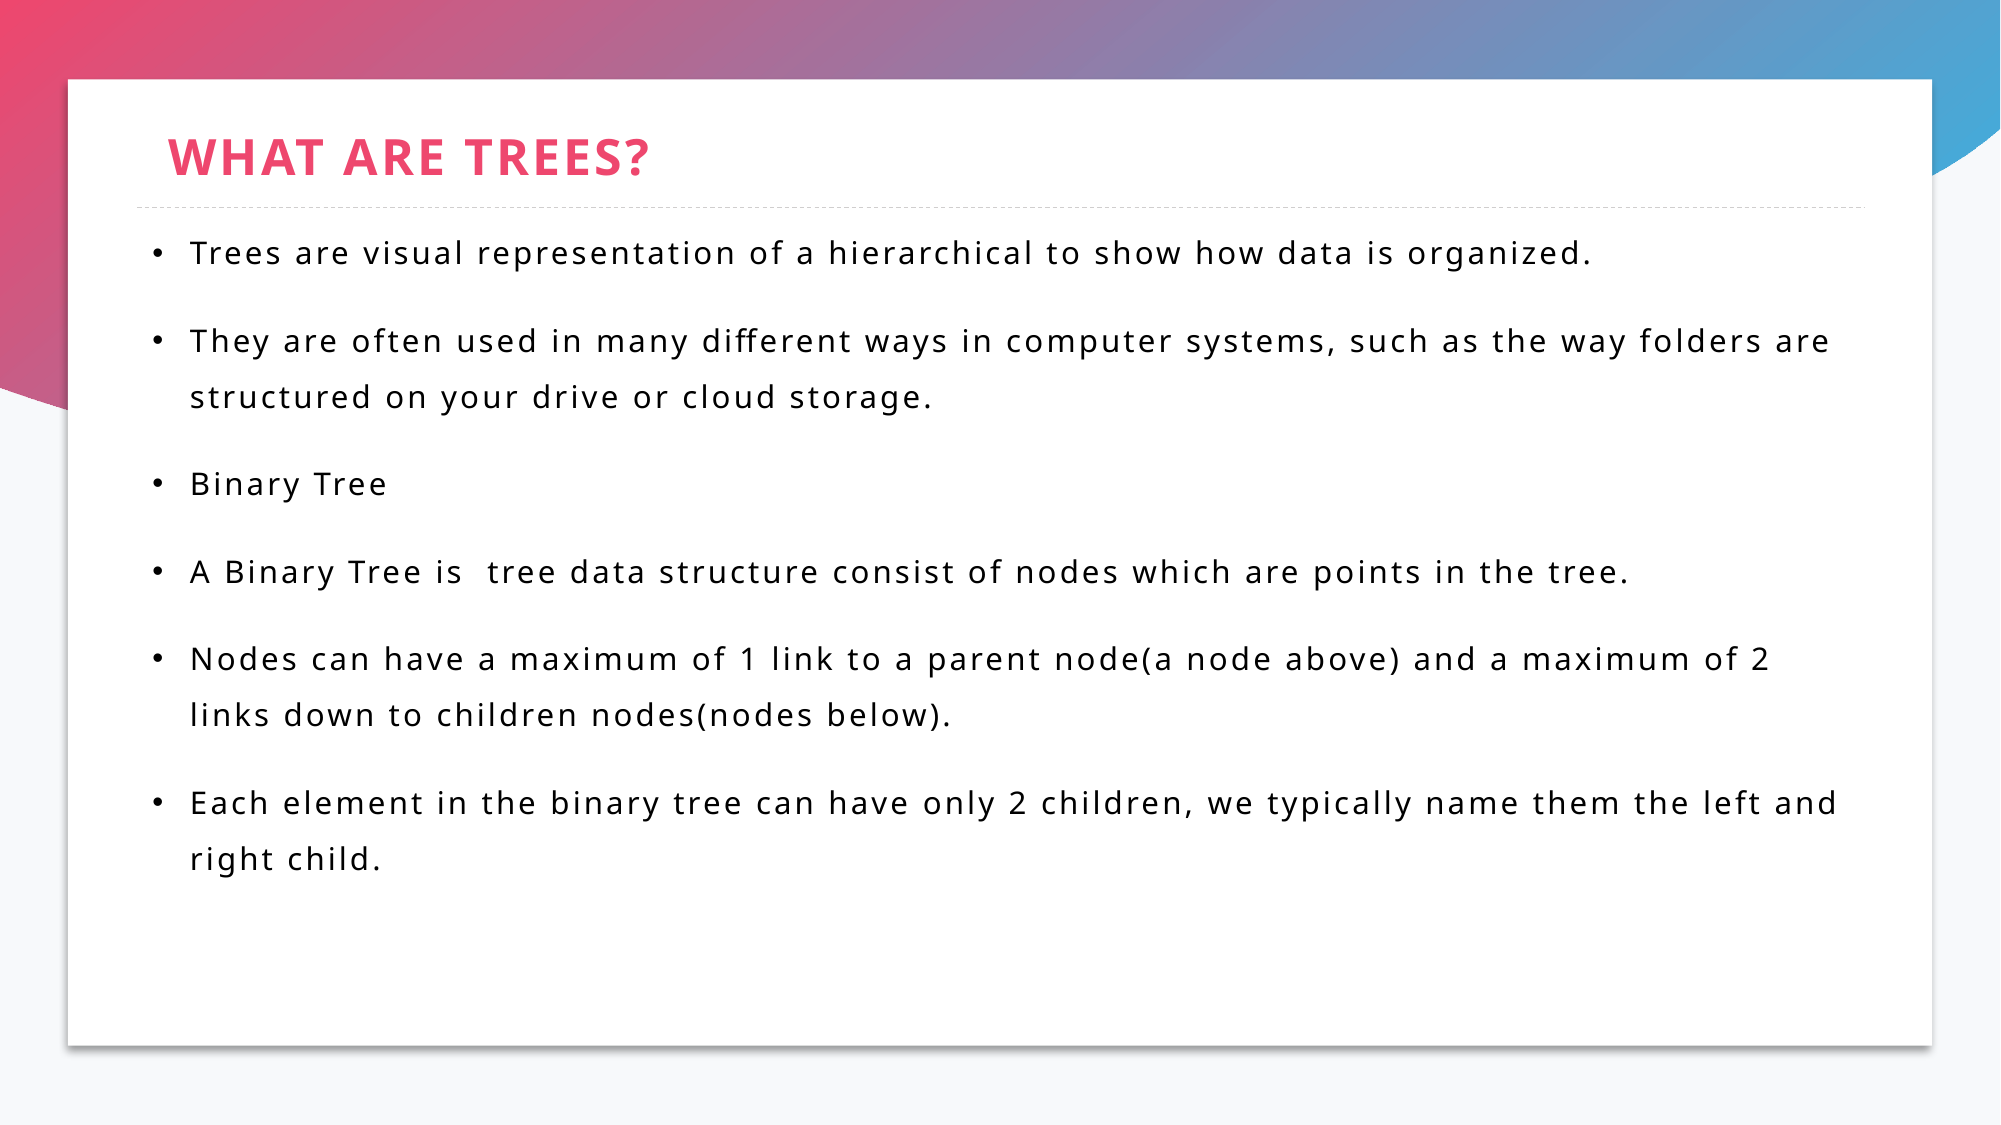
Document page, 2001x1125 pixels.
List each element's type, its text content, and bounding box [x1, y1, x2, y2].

title WHAT ARE TREES? [137, 111, 1863, 208]
list Trees are visual representation of a hierarchical to show how data is organized. They are often used in many different ways in computer systems, such as the way folders are structured on your drive or cloud storage. Binary Tree A Binary Tree is tree data structure consist of nodes which are points in the tree. Nodes can have a maximum of 1 link to a parent node(a node above) and a maximum of 2 links down to children nodes(nodes below). Each element in the binary tree can have only 2 children, we typically name them the left and right child. [137, 207, 1864, 1014]
